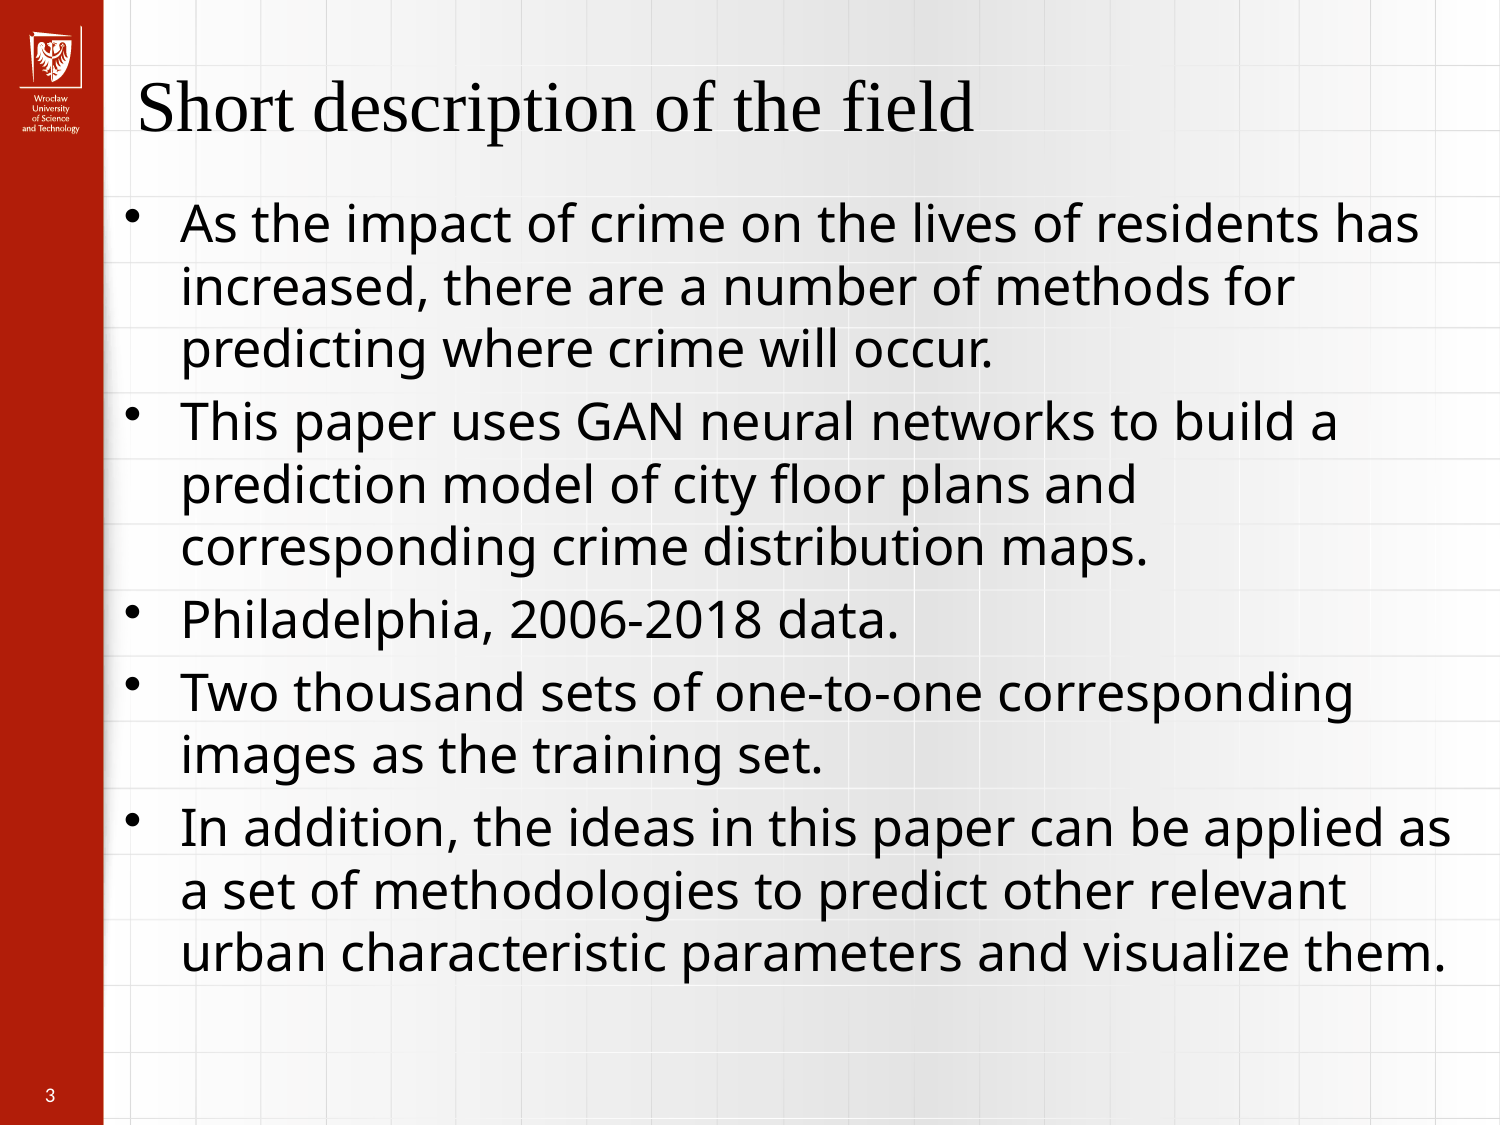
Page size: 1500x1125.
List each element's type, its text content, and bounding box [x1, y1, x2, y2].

list As the impact of crime on the lives of residents has increased, there are a number of methods for predicting where crime will occur. This paper uses GAN neural networks to build a prediction model of city floor plans and corresponding crime distribution maps. Philadelphia, 2006-2018 data. Two thousand sets of one-to-one corresponding images as the training set. In addition, the ideas in this paper can be applied as a set of methodologies to predict other relevant urban characteristic parameters and visualize them. [123, 183, 1480, 1046]
picture [0, 0, 1500, 1125]
list Short description of the field [117, 31, 1477, 173]
